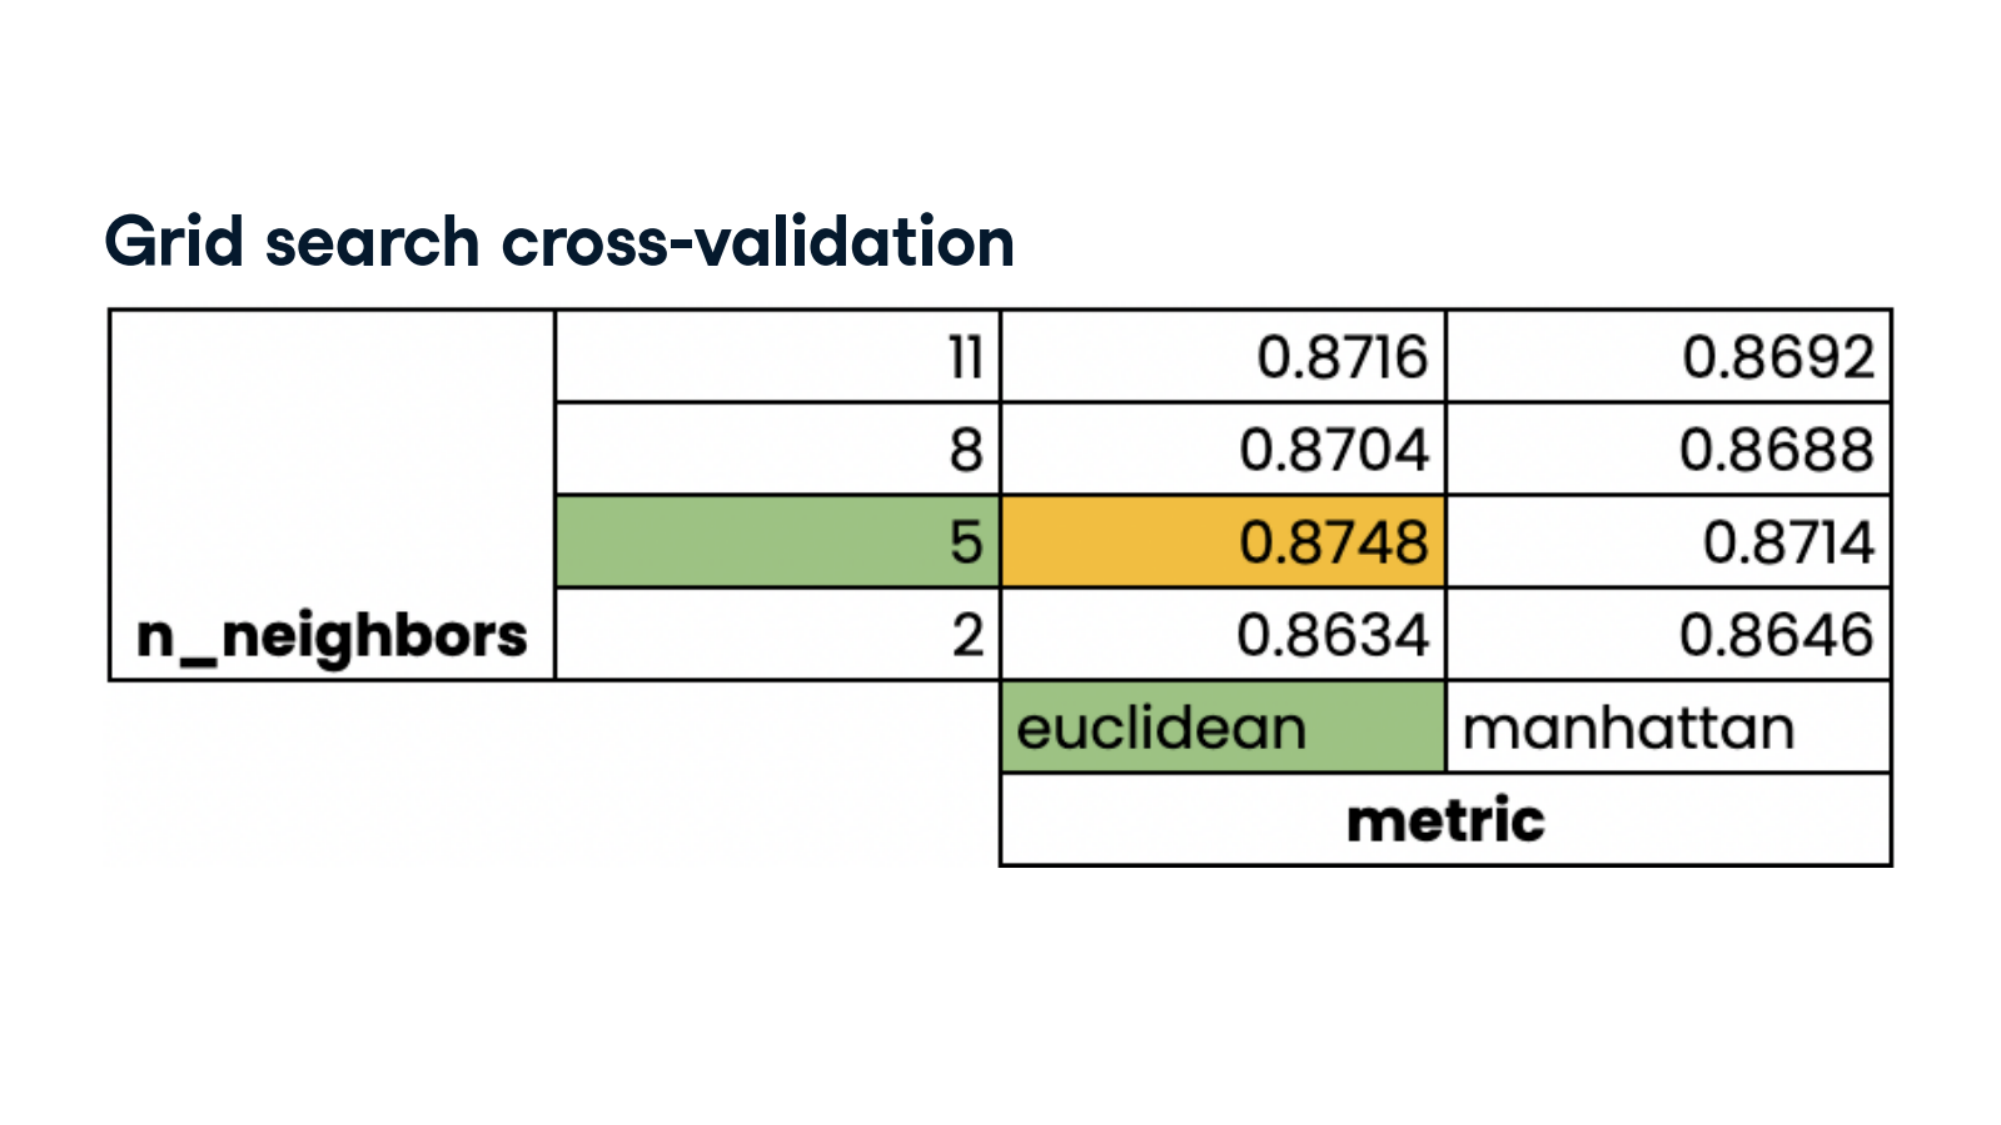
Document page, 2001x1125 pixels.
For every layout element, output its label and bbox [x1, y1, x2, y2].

picture [74, 197, 1926, 928]
